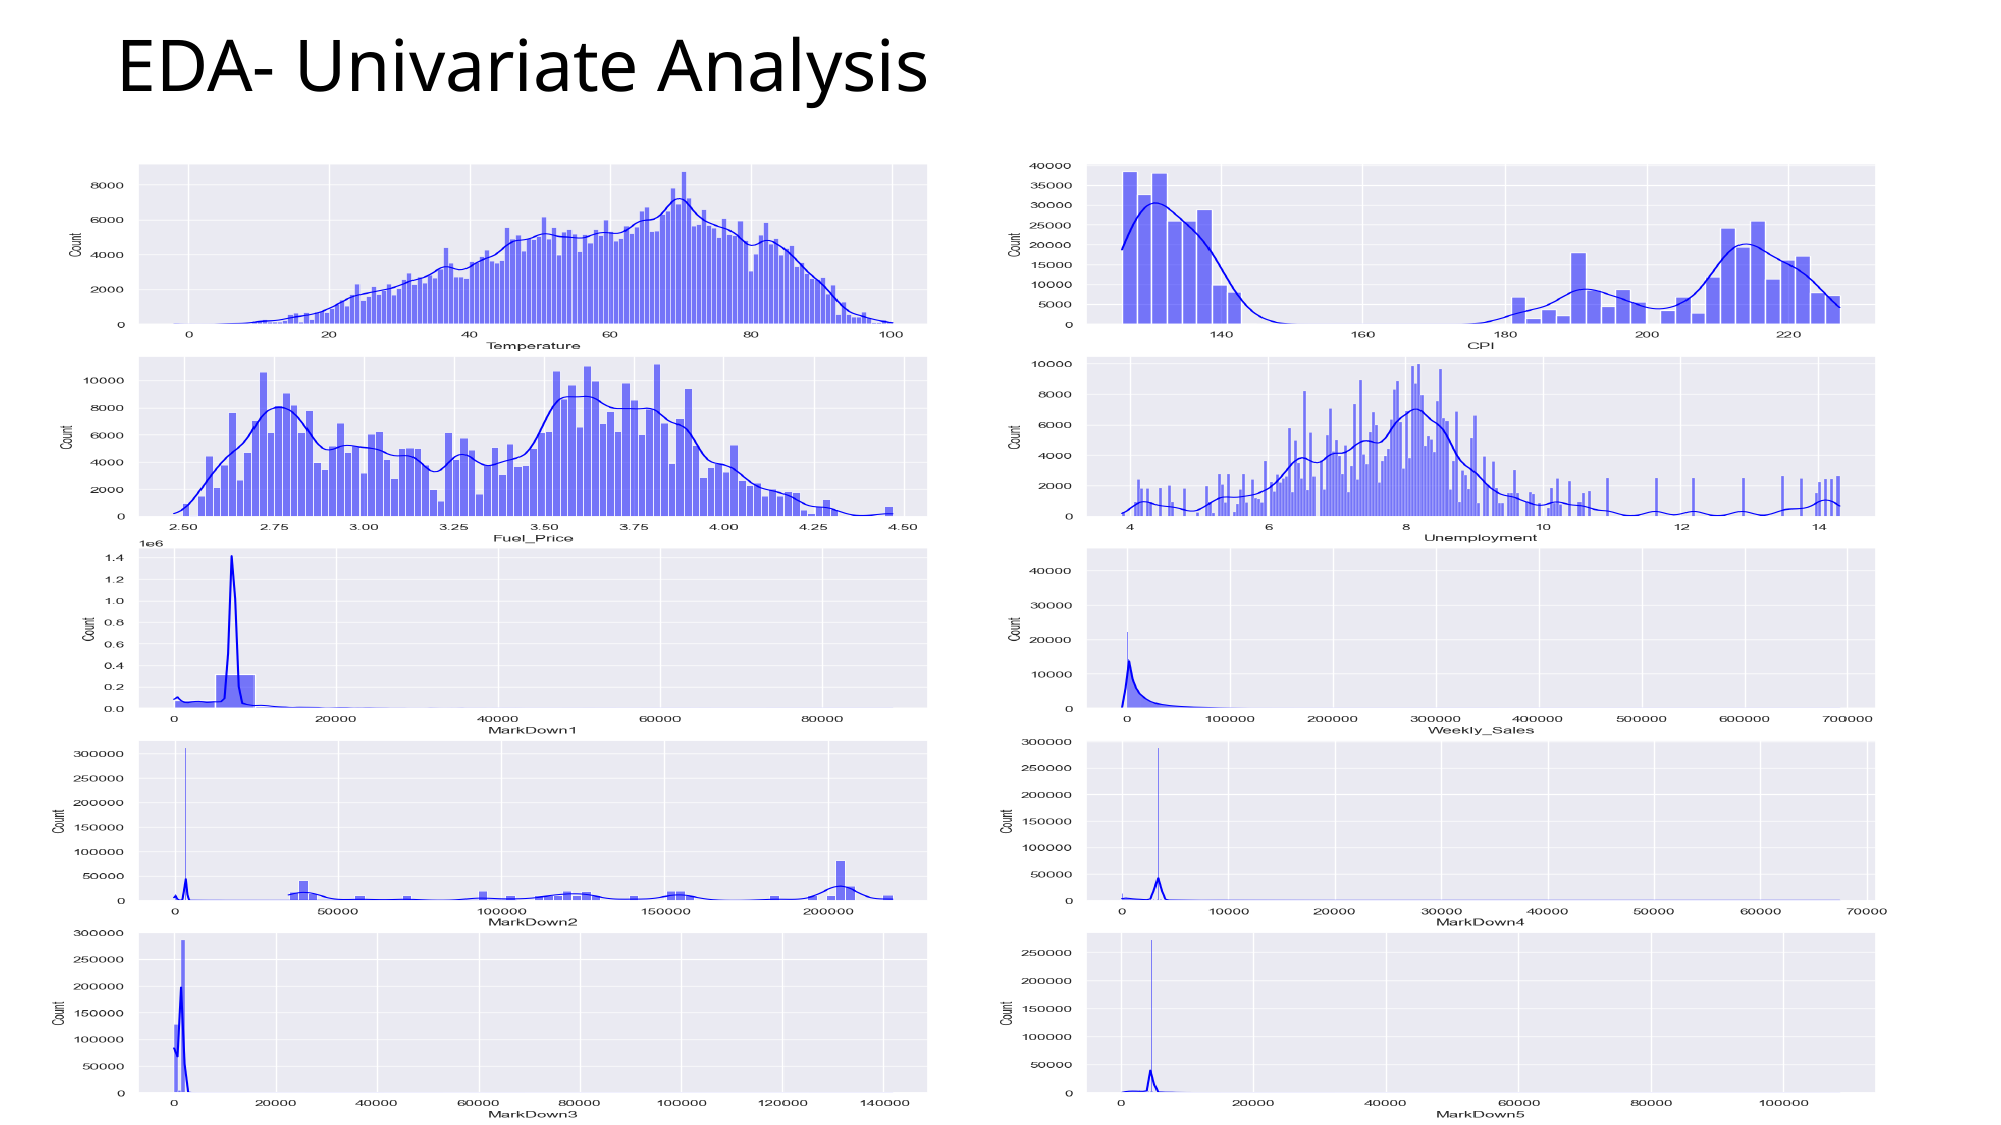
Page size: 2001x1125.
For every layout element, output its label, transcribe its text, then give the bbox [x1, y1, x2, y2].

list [42, 157, 1899, 1124]
title EDA- Univariate Analysis [101, 21, 1517, 157]
